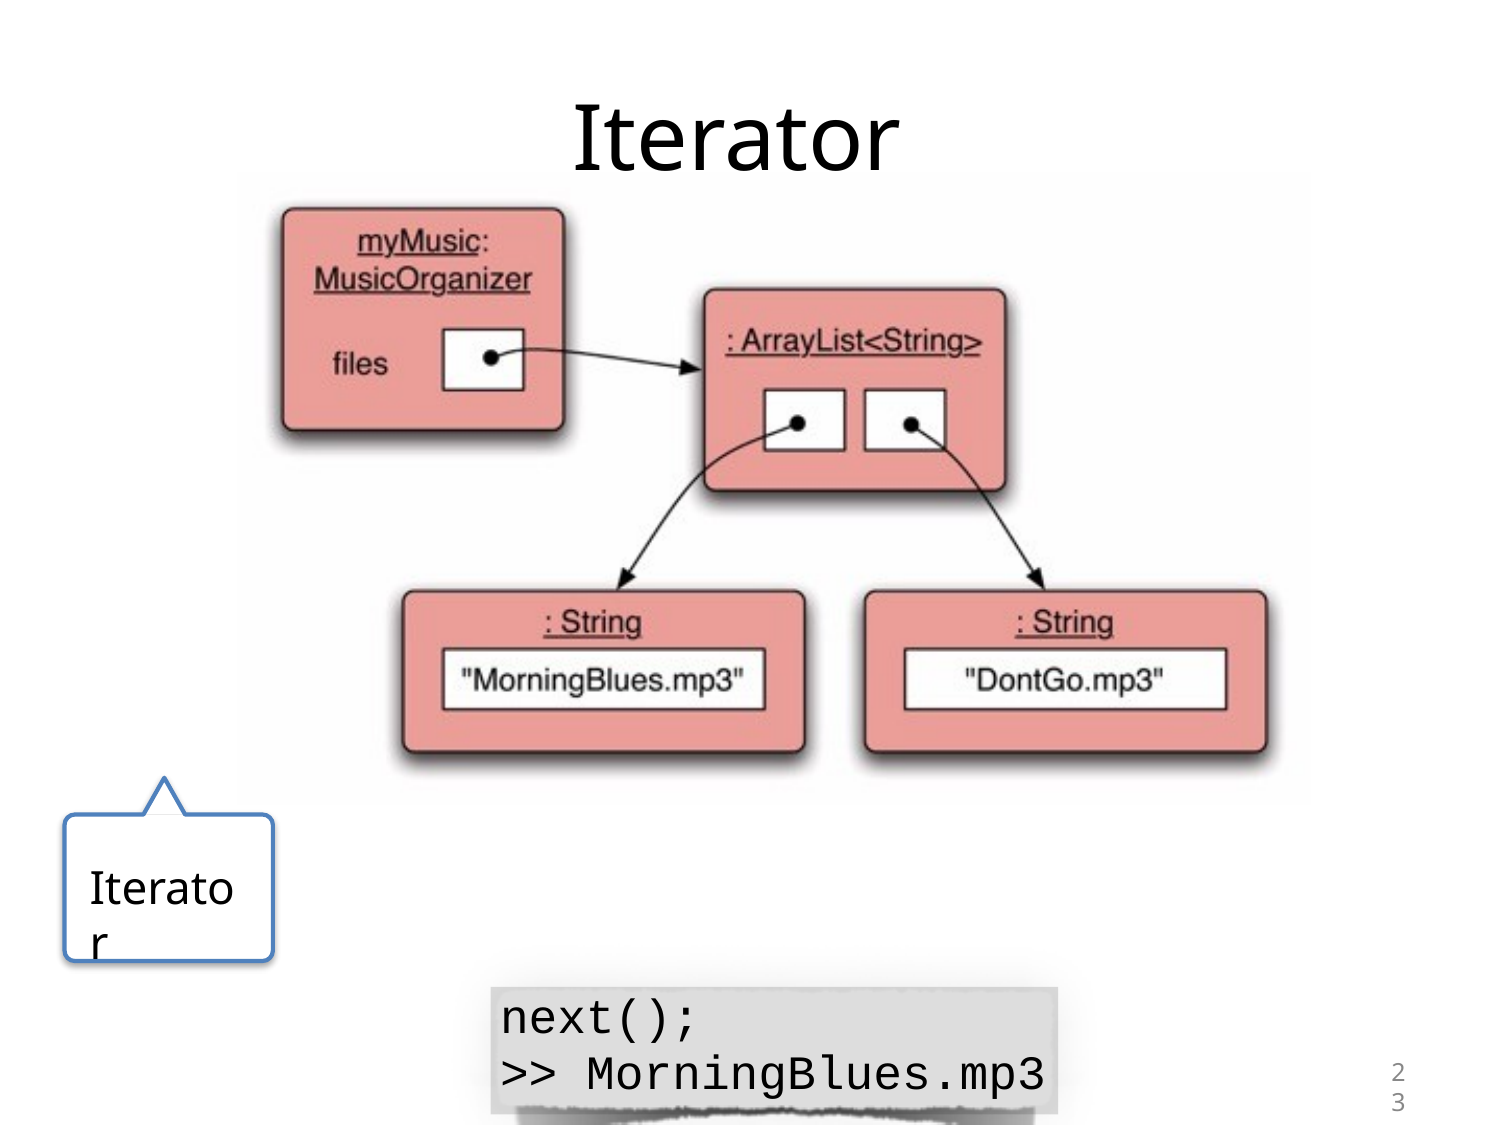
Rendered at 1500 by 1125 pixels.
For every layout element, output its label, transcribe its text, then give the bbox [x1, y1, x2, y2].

title Iterators [570, 77, 929, 172]
text_box Iterator [87, 856, 250, 969]
text_box next(); >> MorningBlues.mp3 [497, 985, 1049, 1100]
text_box 23 [1389, 1054, 1420, 1117]
text_box [444, 932, 1105, 1125]
text_box [64, 777, 273, 962]
text_box [56, 773, 282, 974]
text_box [237, 172, 1311, 805]
